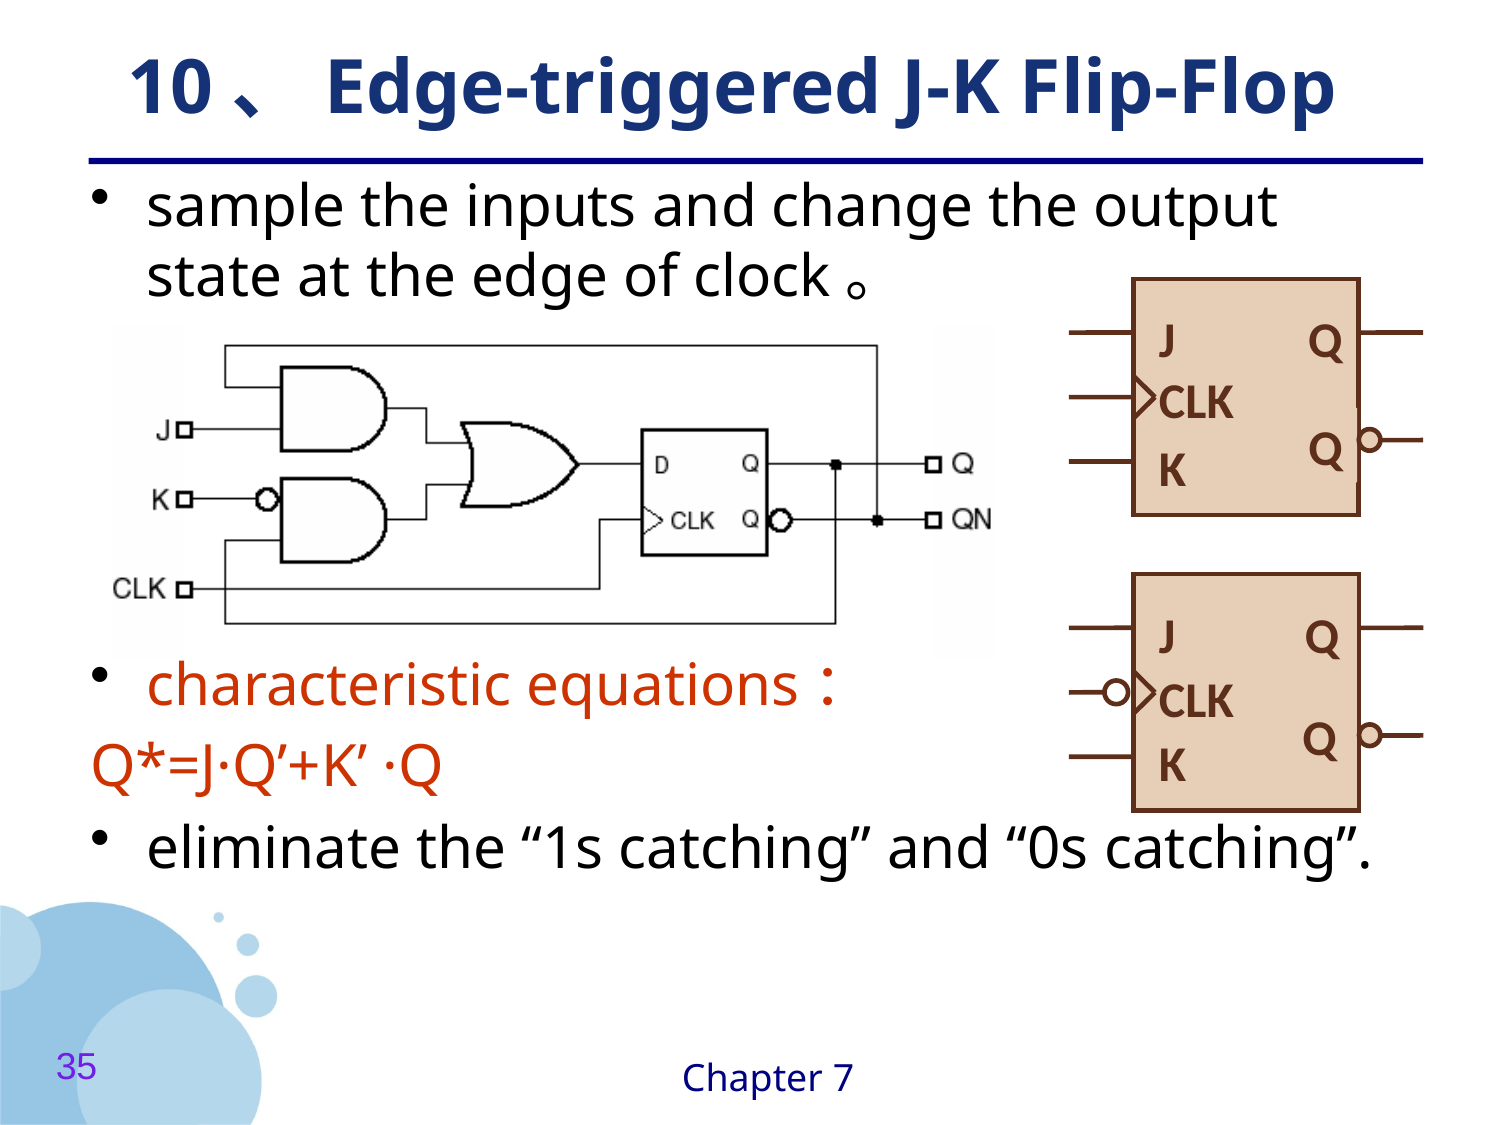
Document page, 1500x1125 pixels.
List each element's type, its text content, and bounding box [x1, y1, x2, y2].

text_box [1068, 278, 1424, 516]
list sample the inputs and change the output state at the edge of clock。 characteristic equations： Q*=J·Q’+K’ ·Q eliminate the “1s catching” and “0s catching”. [75, 160, 1425, 1005]
picture [111, 326, 1011, 658]
title 10、Edge-triggered J-K Flip-Flop [112, 31, 1424, 117]
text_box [1068, 573, 1424, 811]
picture [0, 880, 313, 1125]
